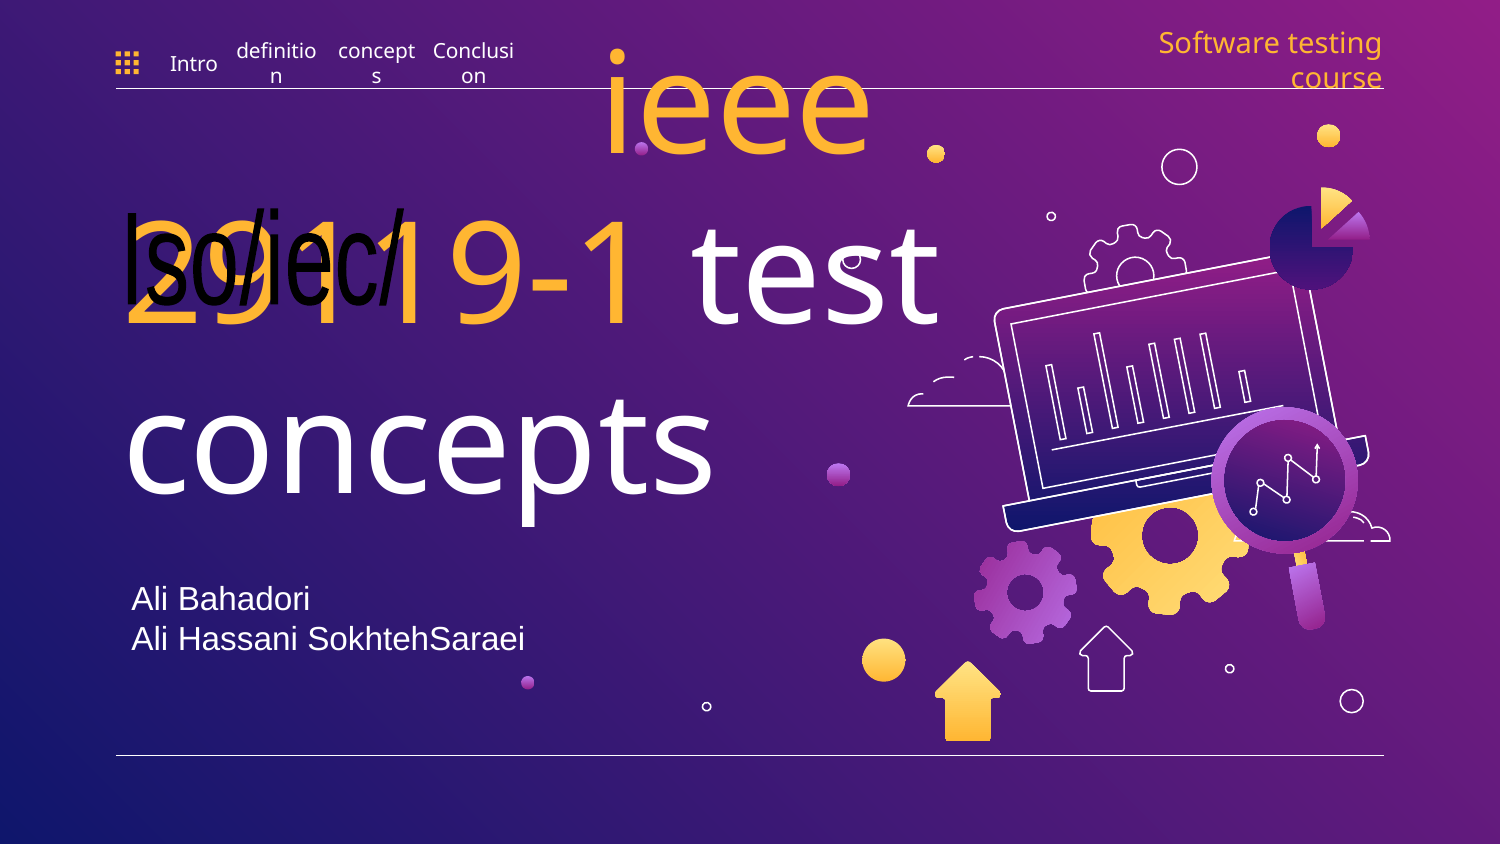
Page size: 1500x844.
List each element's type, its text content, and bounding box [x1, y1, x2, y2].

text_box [826, 123, 1435, 742]
text_box [521, 676, 535, 690]
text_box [115, 50, 139, 75]
text_box definition [233, 45, 320, 81]
text_box Conclusion [430, 45, 517, 81]
text_box Software testing course [1056, 34, 1383, 85]
subtitle Ali Bahadori Ali Hassani SokhtehSaraei [116, 568, 743, 667]
text_box concepts [333, 45, 420, 81]
text_box [634, 142, 649, 156]
title ieee 29119-1 test concepts [107, 176, 821, 537]
text_box Intro [151, 45, 233, 81]
text_box [109, 45, 145, 81]
